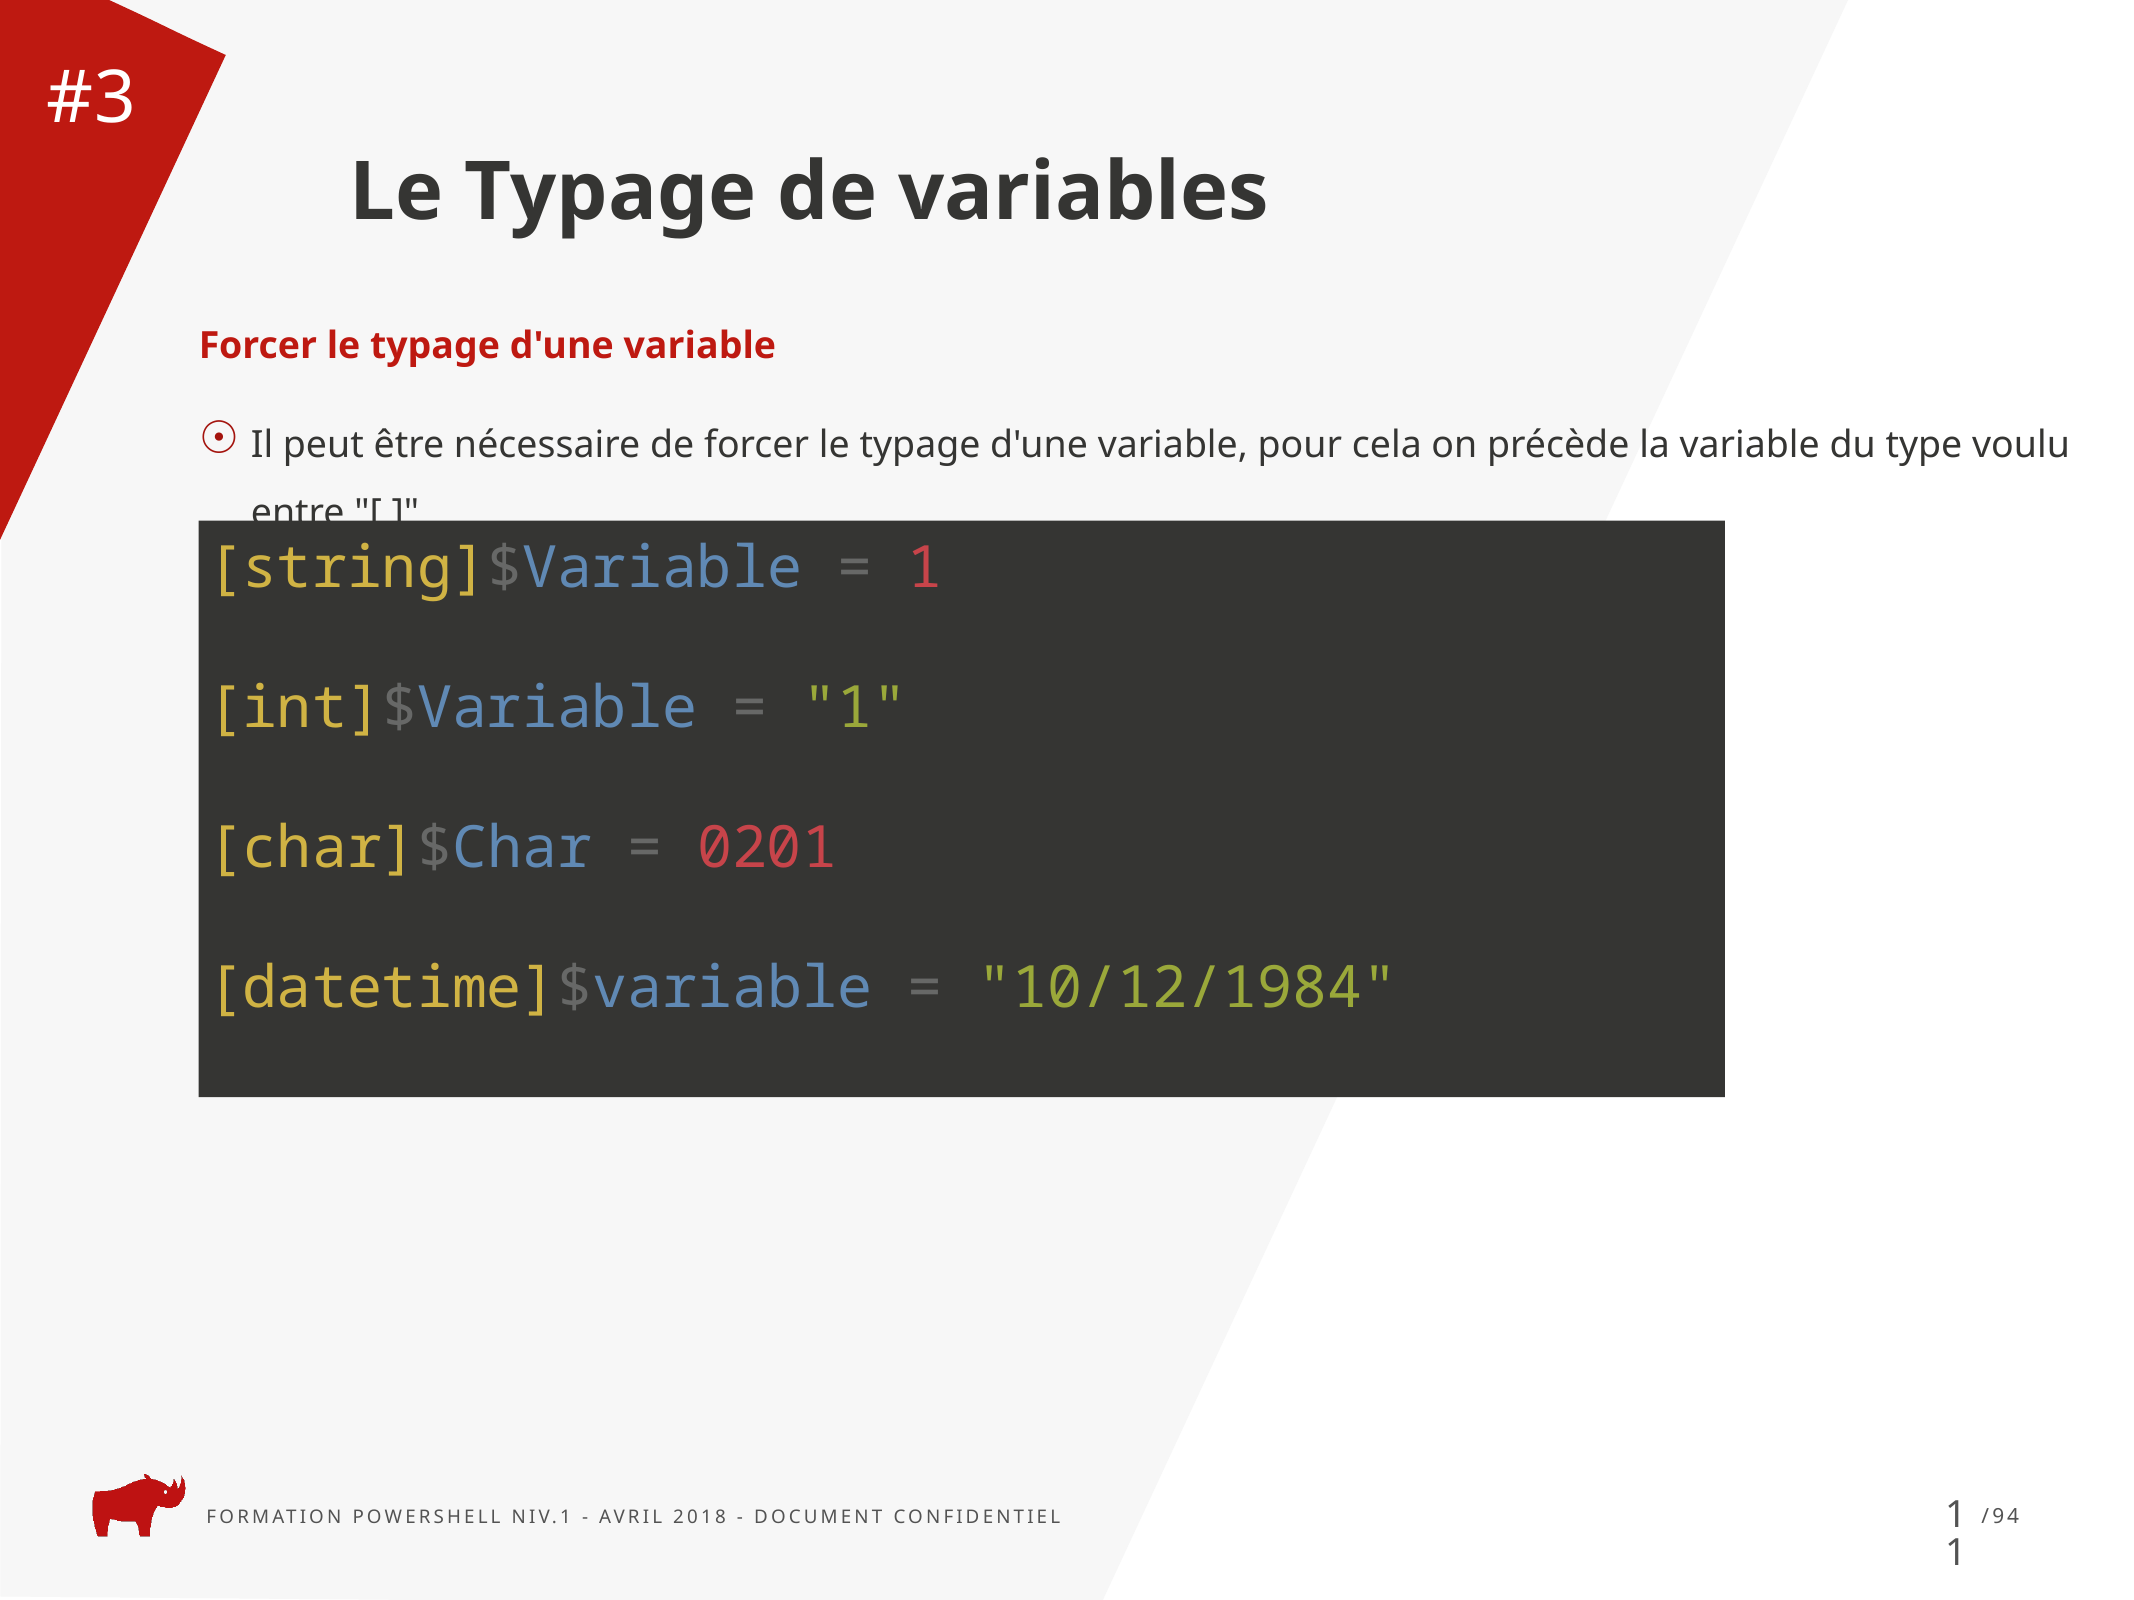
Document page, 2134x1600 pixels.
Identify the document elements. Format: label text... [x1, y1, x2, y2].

text_box #3 [38, 40, 145, 145]
picture [44, 1440, 230, 1572]
text_box [string]$Variable = 1 [int]$Variable = "1" [char]$Char = 0201 [datetime]$variable = "10/12/1984" [198, 520, 1725, 1098]
text_box Forcer le typage d'une variable Il peut être nécessaire de forcer le typage d'une variable, pour cela on précède la variable du type voulu entre "[ ]" [198, 298, 2081, 1249]
title Le Typage de variables [340, 0, 2134, 246]
slide_number 11 [1936, 1481, 1979, 1538]
